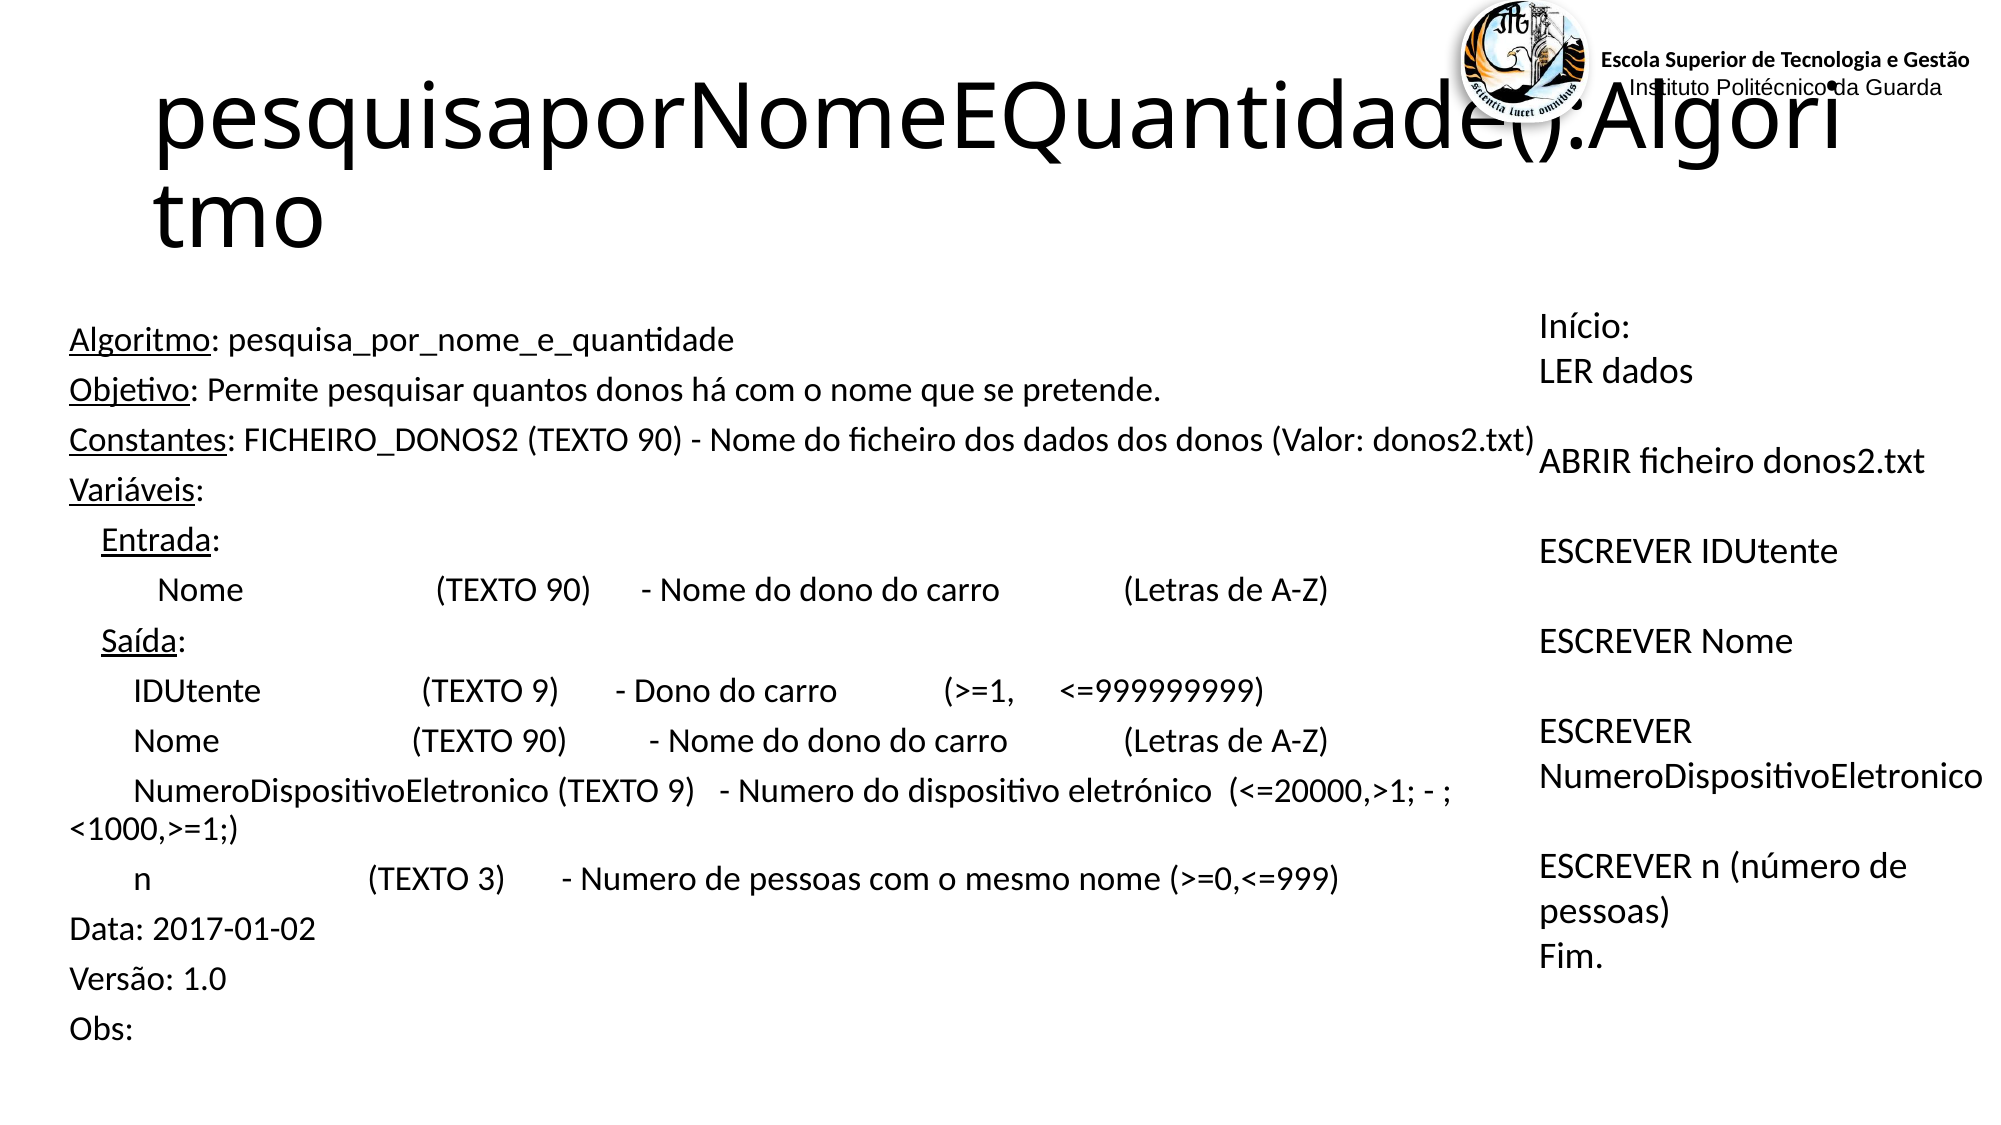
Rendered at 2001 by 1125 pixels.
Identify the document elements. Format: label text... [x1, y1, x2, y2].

text_box Escola Superior de Tecnologia e Gestão Instituto Politécnico da Guarda [1589, 37, 2000, 108]
text_box Início: LER dados ABRIR ficheiro donos2.txt ESCREVER IDUtente ESCREVER Nome ESCREVER NumeroDispositivoEletronico ESCREVER n (número de pessoas) Fim. [1524, 293, 2000, 1029]
picture [1460, 0, 1589, 123]
list Algoritmo: pesquisa_por_nome_e_quantidade Objetivo: Permite pesquisar quantos donos há com o nome que se pretende. Constantes: FICHEIRO_DONOS2 (TEXTO 90) - Nome do ficheiro dos dados dos donos (Valor: donos2.txt) Variáveis: Entrada: Nome (TEXTO 90) - Nome do dono do carro (Letras de A-Z) Saída: IDUtente (TEXTO 9) - Dono do carro (>=1, <=999999999) Nome (TEXTO 90) - Nome do dono do carro (Letras de A-Z) NumeroDispositivoEletronico (TEXTO 9) - Numero do dispositivo eletrónico (<=20000,>1; - ; <1000,>=1;) n (TEXTO 3) - Numero de pessoas com o mesmo nome (>=0,<=999) Data: 2017-01-02 Versão: 1.0 Obs: [54, 313, 1565, 1085]
title pesquisaporNomeEQuantidade():Algoritmo [137, 59, 1863, 278]
